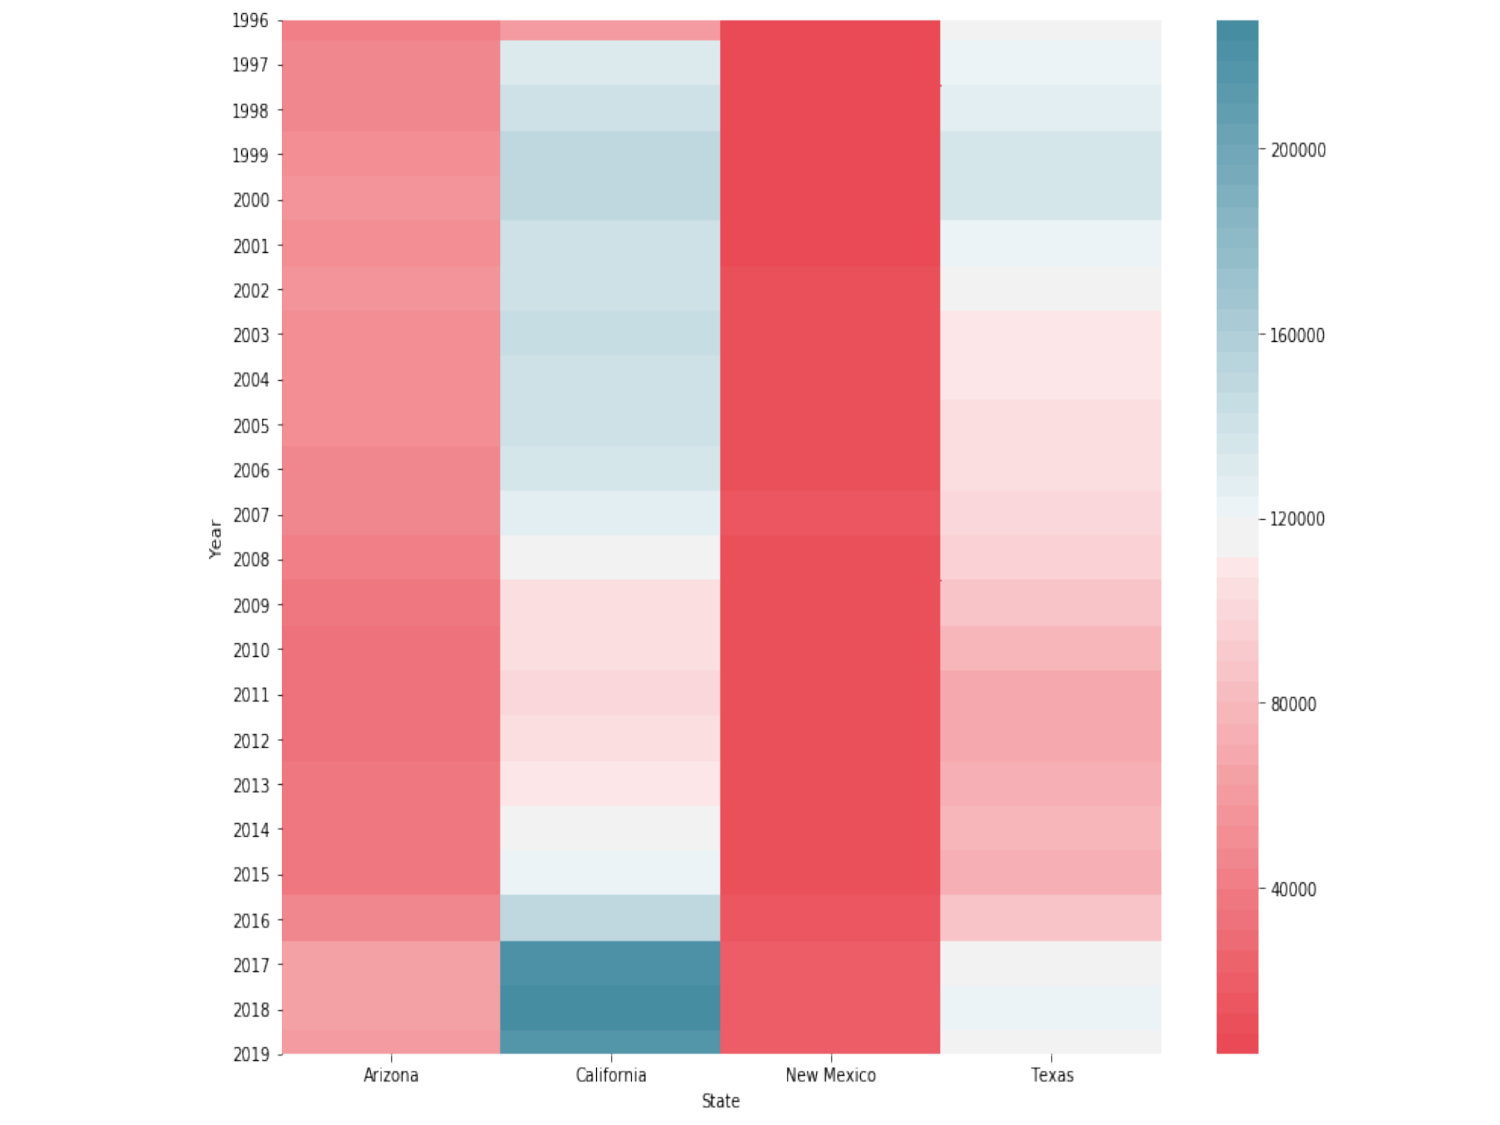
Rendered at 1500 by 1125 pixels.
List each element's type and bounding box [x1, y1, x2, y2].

picture [199, 0, 1338, 1125]
